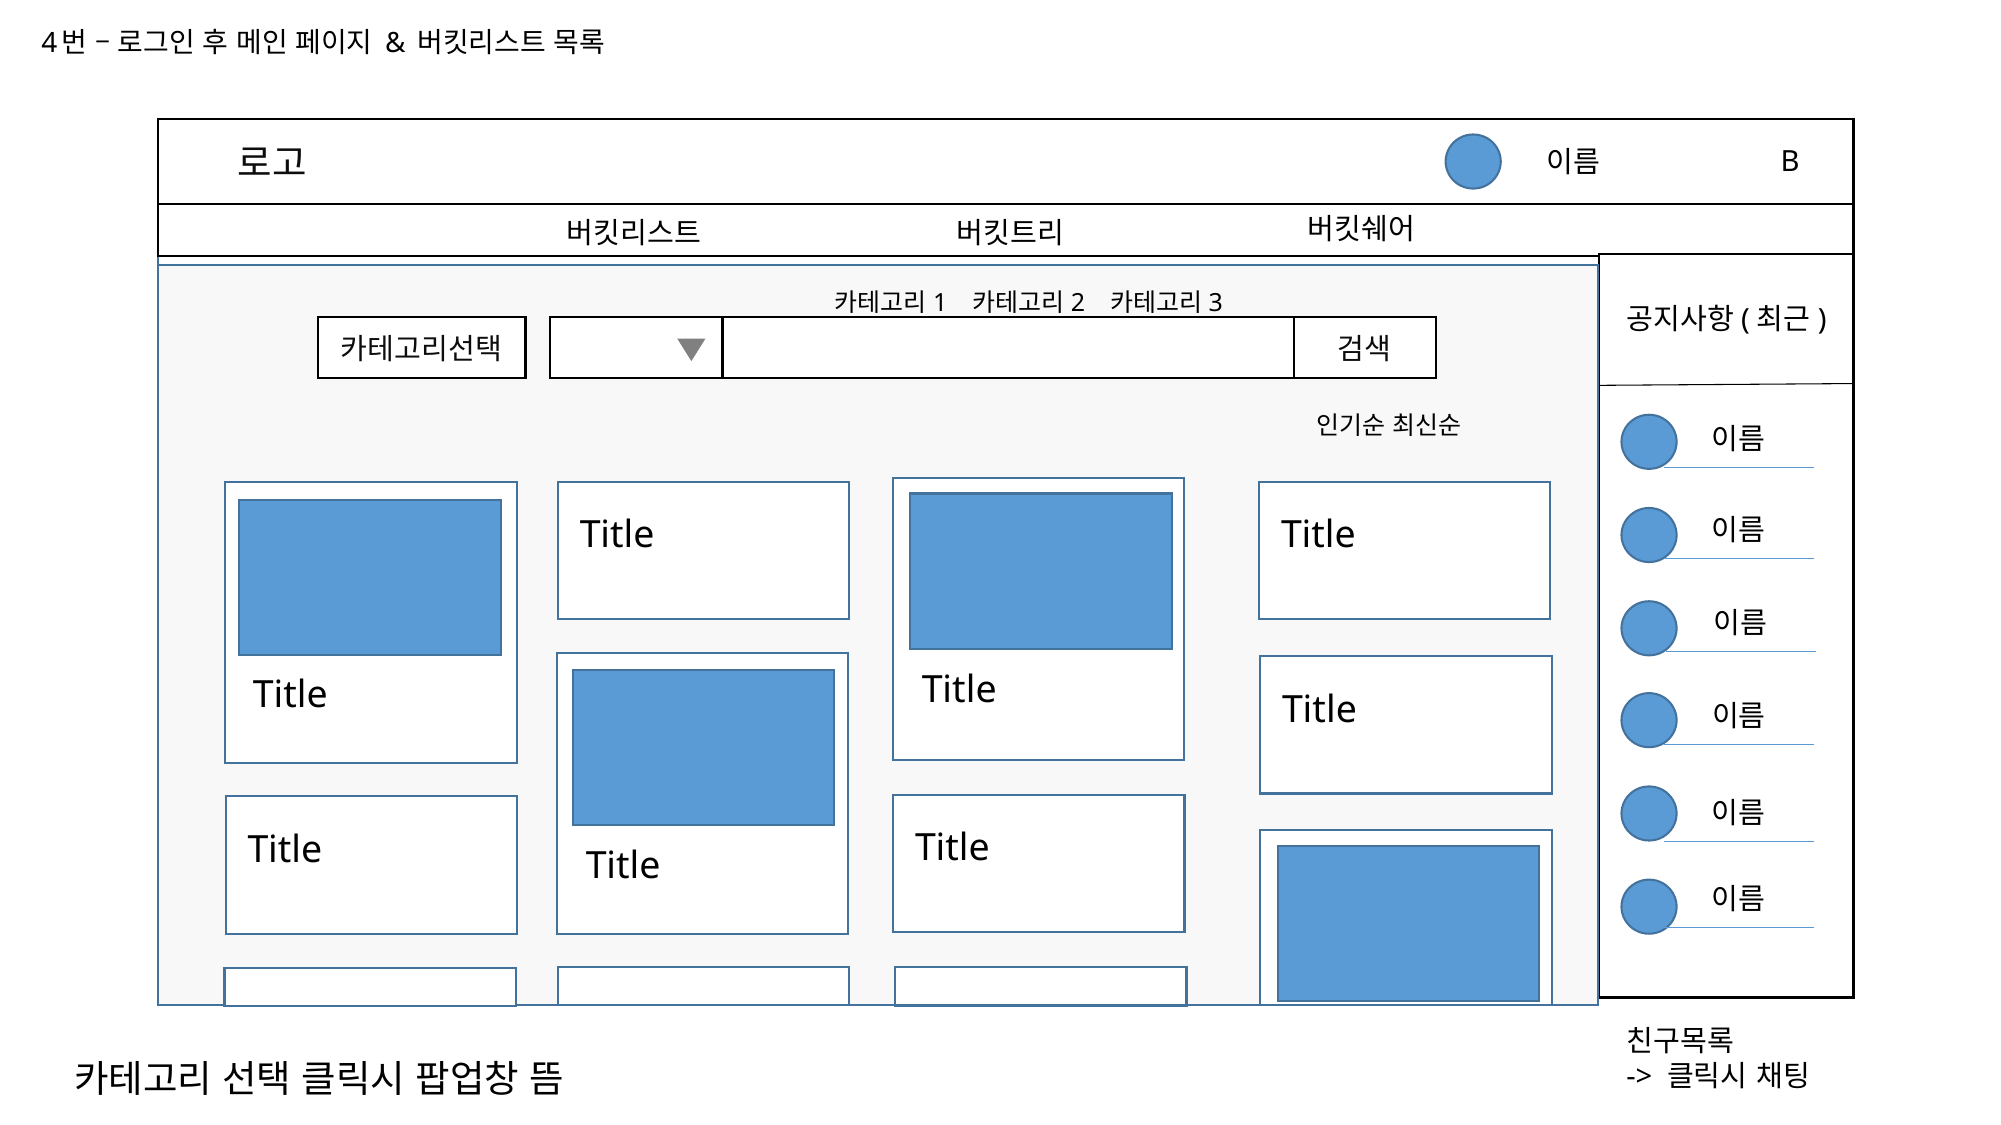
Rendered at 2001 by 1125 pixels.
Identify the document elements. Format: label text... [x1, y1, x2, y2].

text_box 카테고리 선택 클릭시 팝업창 뜸 [59, 1047, 591, 1108]
title 4번 – 로그인 후 메인 페이지 & 버킷리스트 목록 [26, 21, 1752, 67]
text_box 친구목록 -> 클릭시 채팅 [1611, 1015, 1826, 1101]
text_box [158, 118, 1854, 1007]
